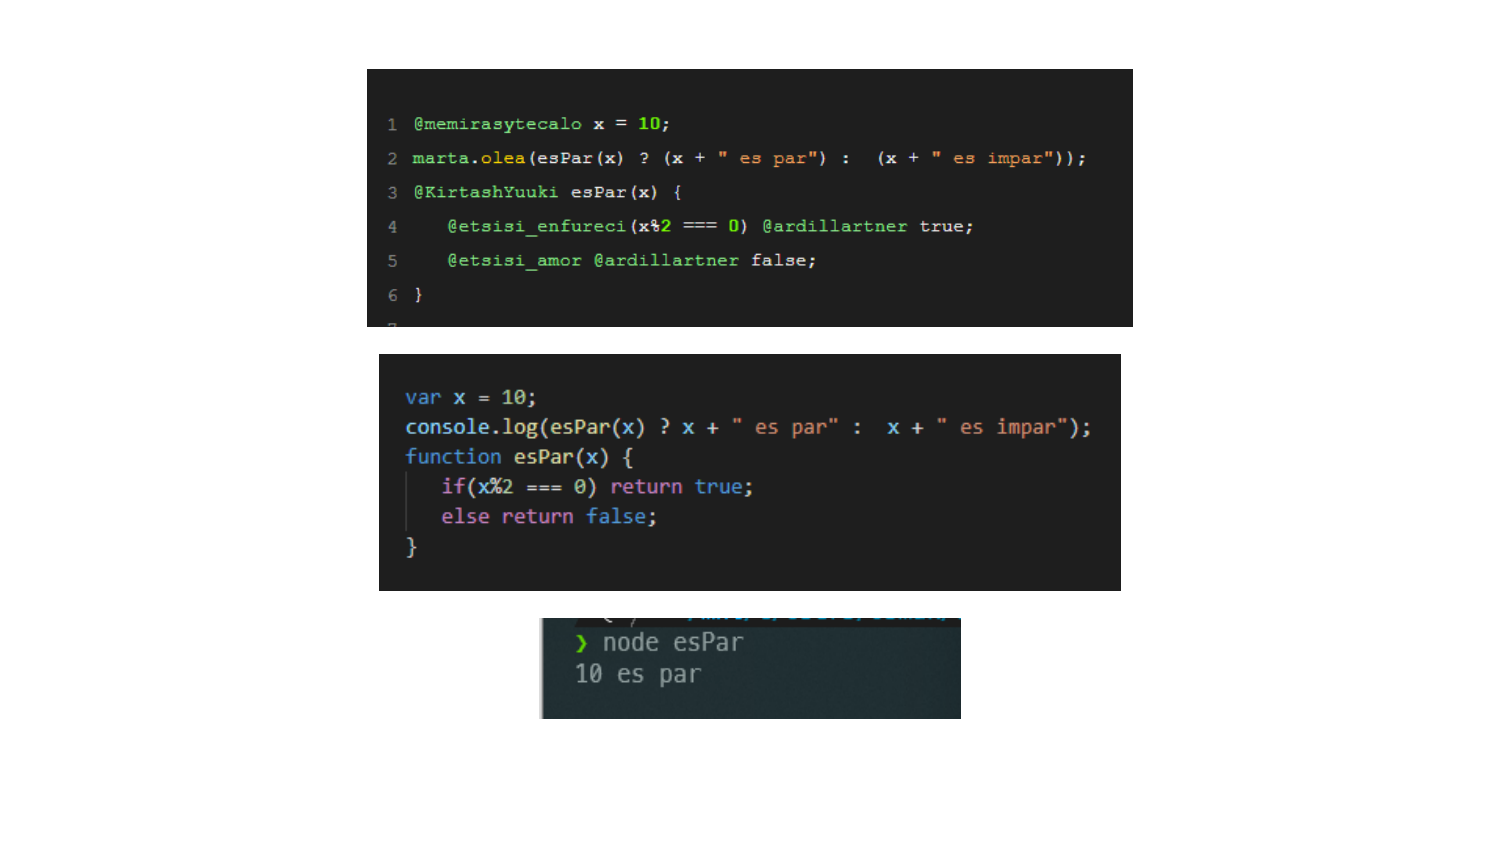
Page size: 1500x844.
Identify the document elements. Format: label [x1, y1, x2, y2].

picture [538, 618, 962, 719]
picture [379, 354, 1121, 591]
picture [366, 69, 1134, 327]
